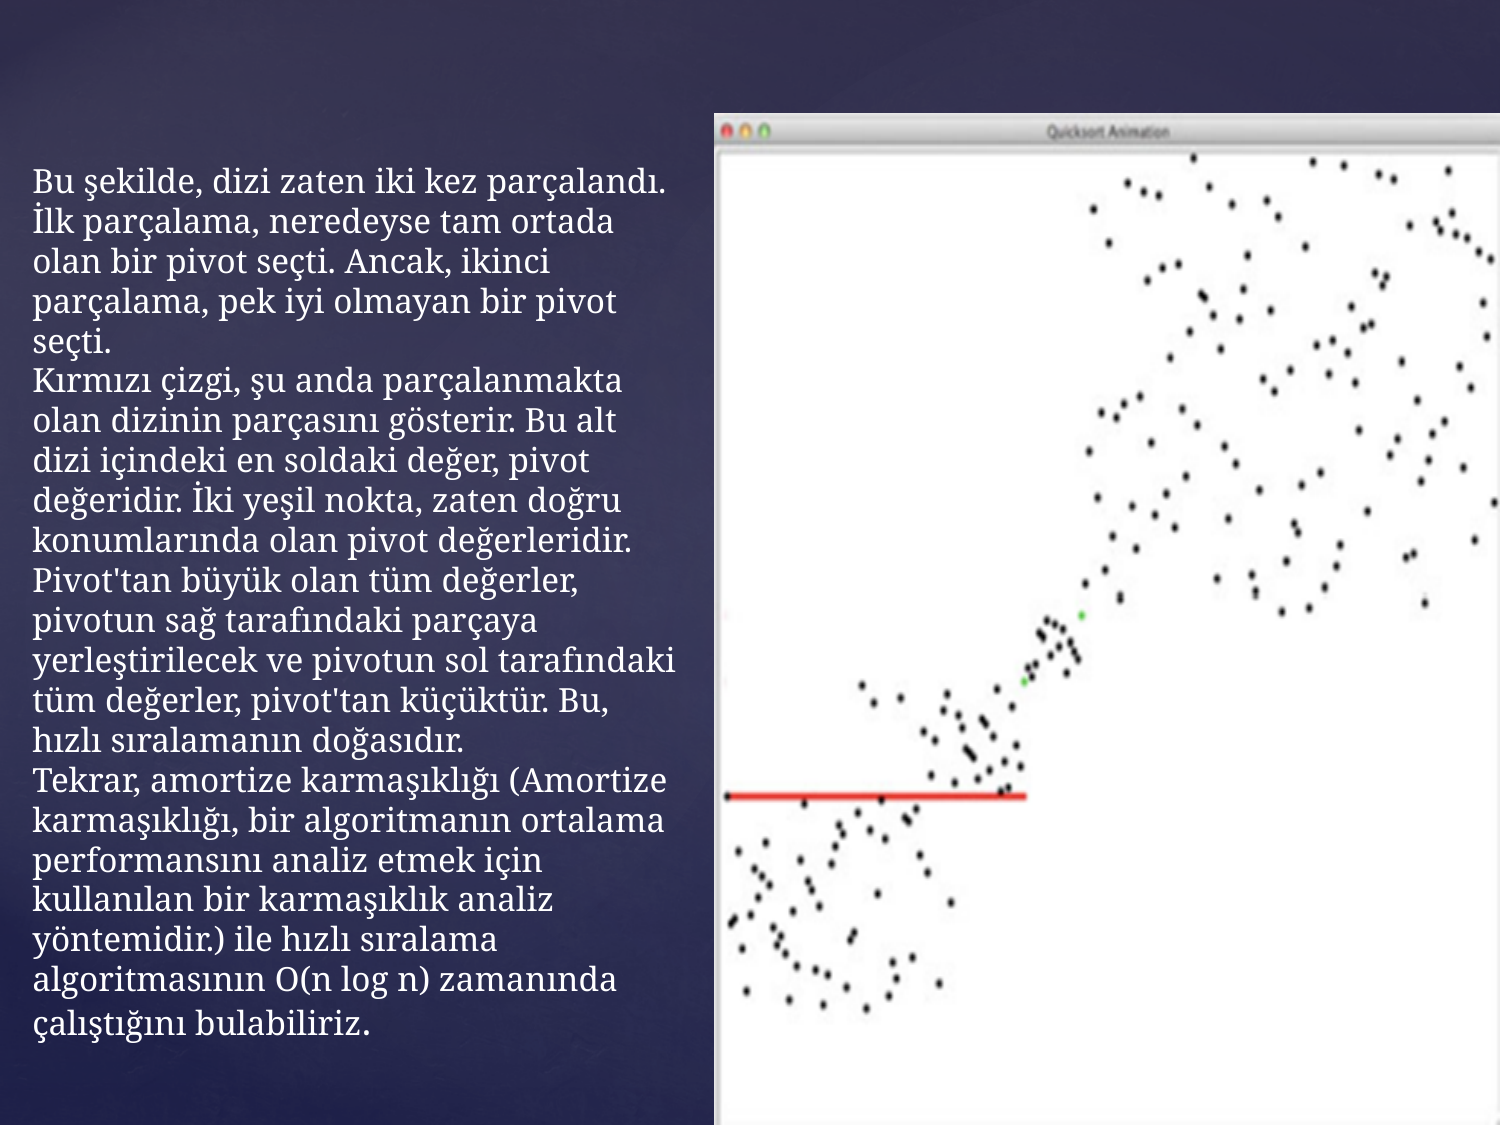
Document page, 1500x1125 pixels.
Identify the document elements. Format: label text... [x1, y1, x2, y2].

picture [713, 113, 1500, 1125]
text_box Bu şekilde, dizi zaten iki kez parçalandı. İlk parçalama, neredeyse tam ortada olan bir pivot seçti. Ancak, ikinci parçalama, pek iyi olmayan bir pivot seçti. Kırmızı çizgi, şu anda parçalanmakta olan dizinin parçasını gösterir. Bu alt dizi içindeki en soldaki değer, pivot değeridir. İki yeşil nokta, zaten doğru konumlarında olan pivot değerleridir. Pivot'tan büyük olan tüm değerler, pivotun sağ tarafındaki parçaya yerleştirilecek ve pivotun sol tarafındaki tüm değerler, pivot'tan küçüktür. Bu, hızlı sıralamanın doğasıdır. Tekrar, amortize karmaşıklığı (Amortize karmaşıklığı, bir algoritmanın ortalama performansını analiz etmek için kullanılan bir karmaşıklık analiz yöntemidir.) ile hızlı sıralama algoritmasının O(n log n) zamanında çalıştığını bulabiliriz. [17, 152, 695, 1096]
